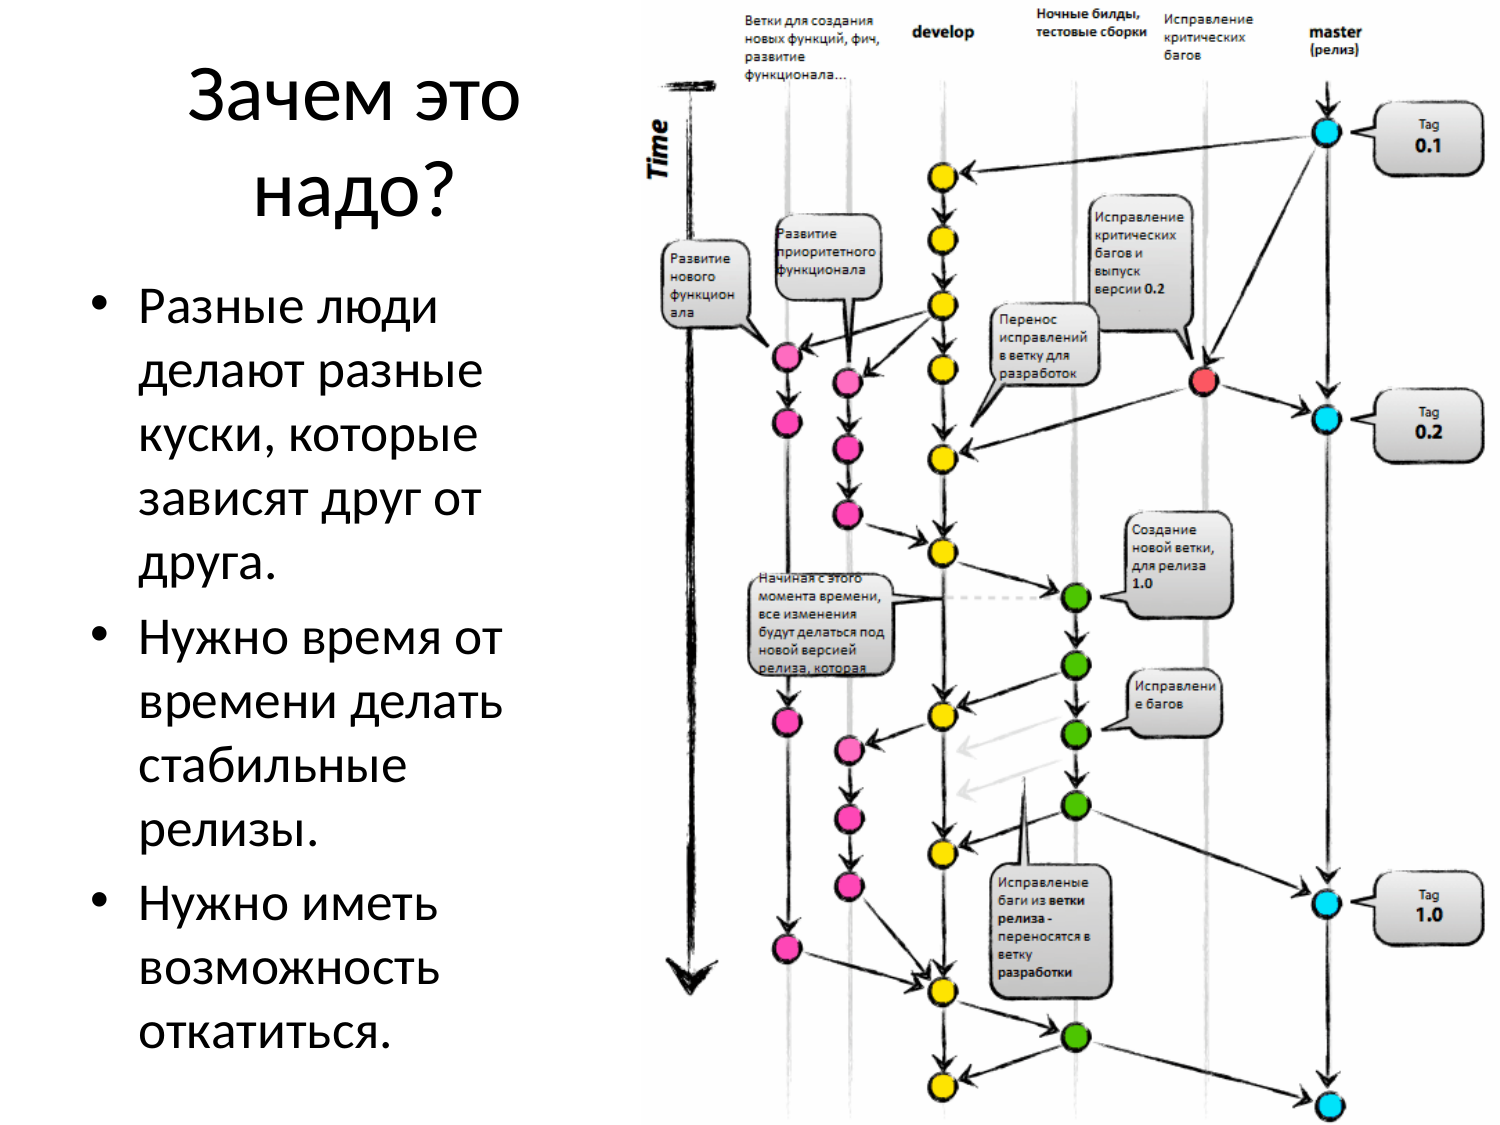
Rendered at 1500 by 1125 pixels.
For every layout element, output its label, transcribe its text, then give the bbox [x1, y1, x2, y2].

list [641, 0, 1500, 1125]
text_box Разные люди делают разные куски, которые зависят друг от друга. Нужно время от времени делать стабильные релизы. Нужно иметь возможность откатиться. [74, 262, 597, 1071]
title Зачем это надо? [76, 30, 634, 242]
